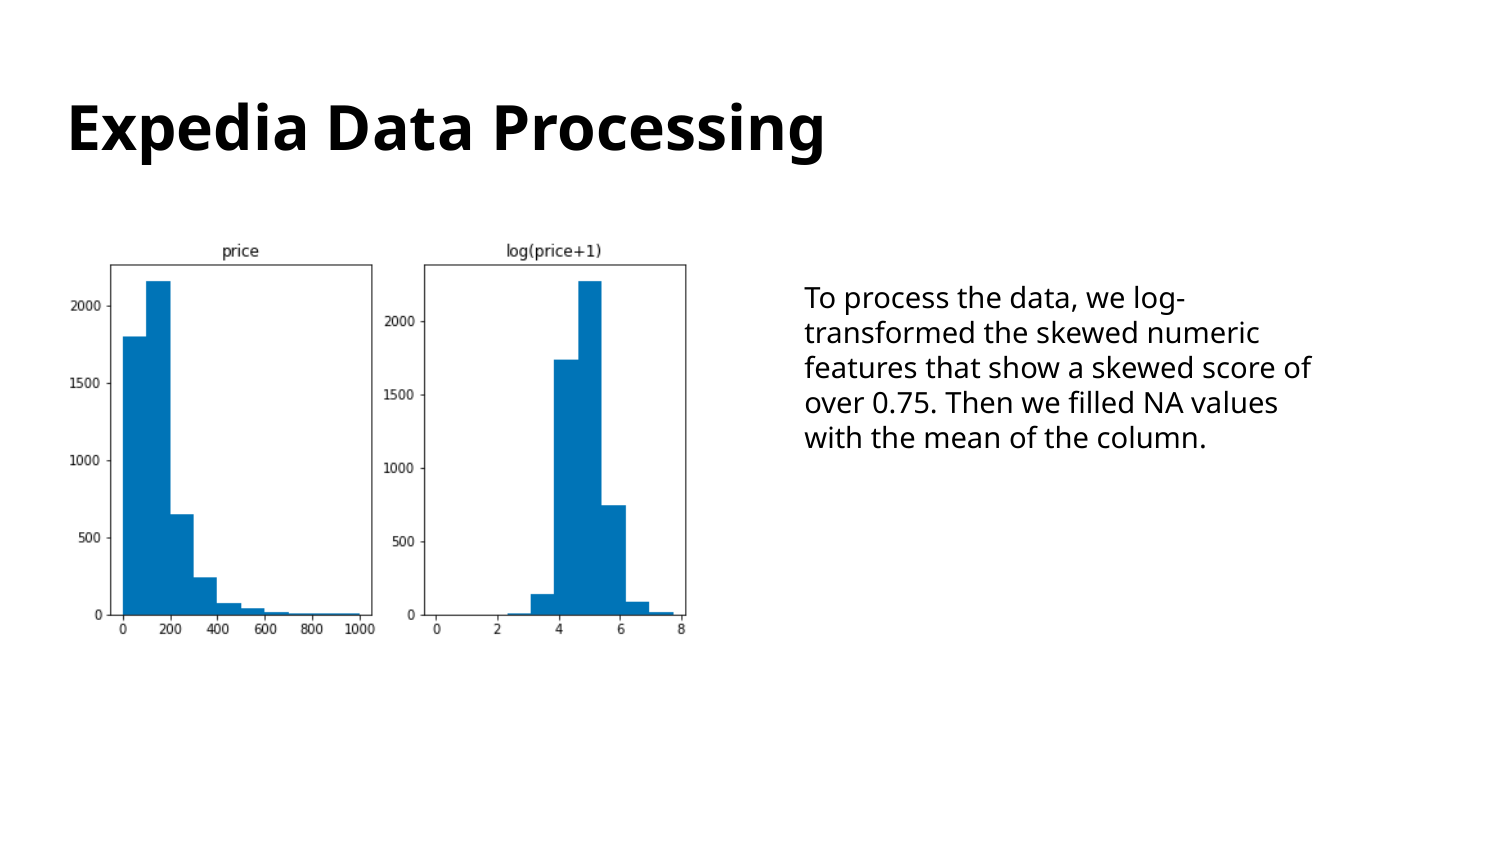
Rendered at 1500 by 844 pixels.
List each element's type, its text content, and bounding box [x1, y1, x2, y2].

text_box To process the data, we log-transformed the skewed numeric features that show a skewed score of over 0.75. Then we filled NA values with the mean of the column. [789, 264, 1352, 597]
title Expedia Data Processing [51, 72, 1449, 176]
picture [50, 231, 720, 656]
text_box [761, 253, 1420, 678]
